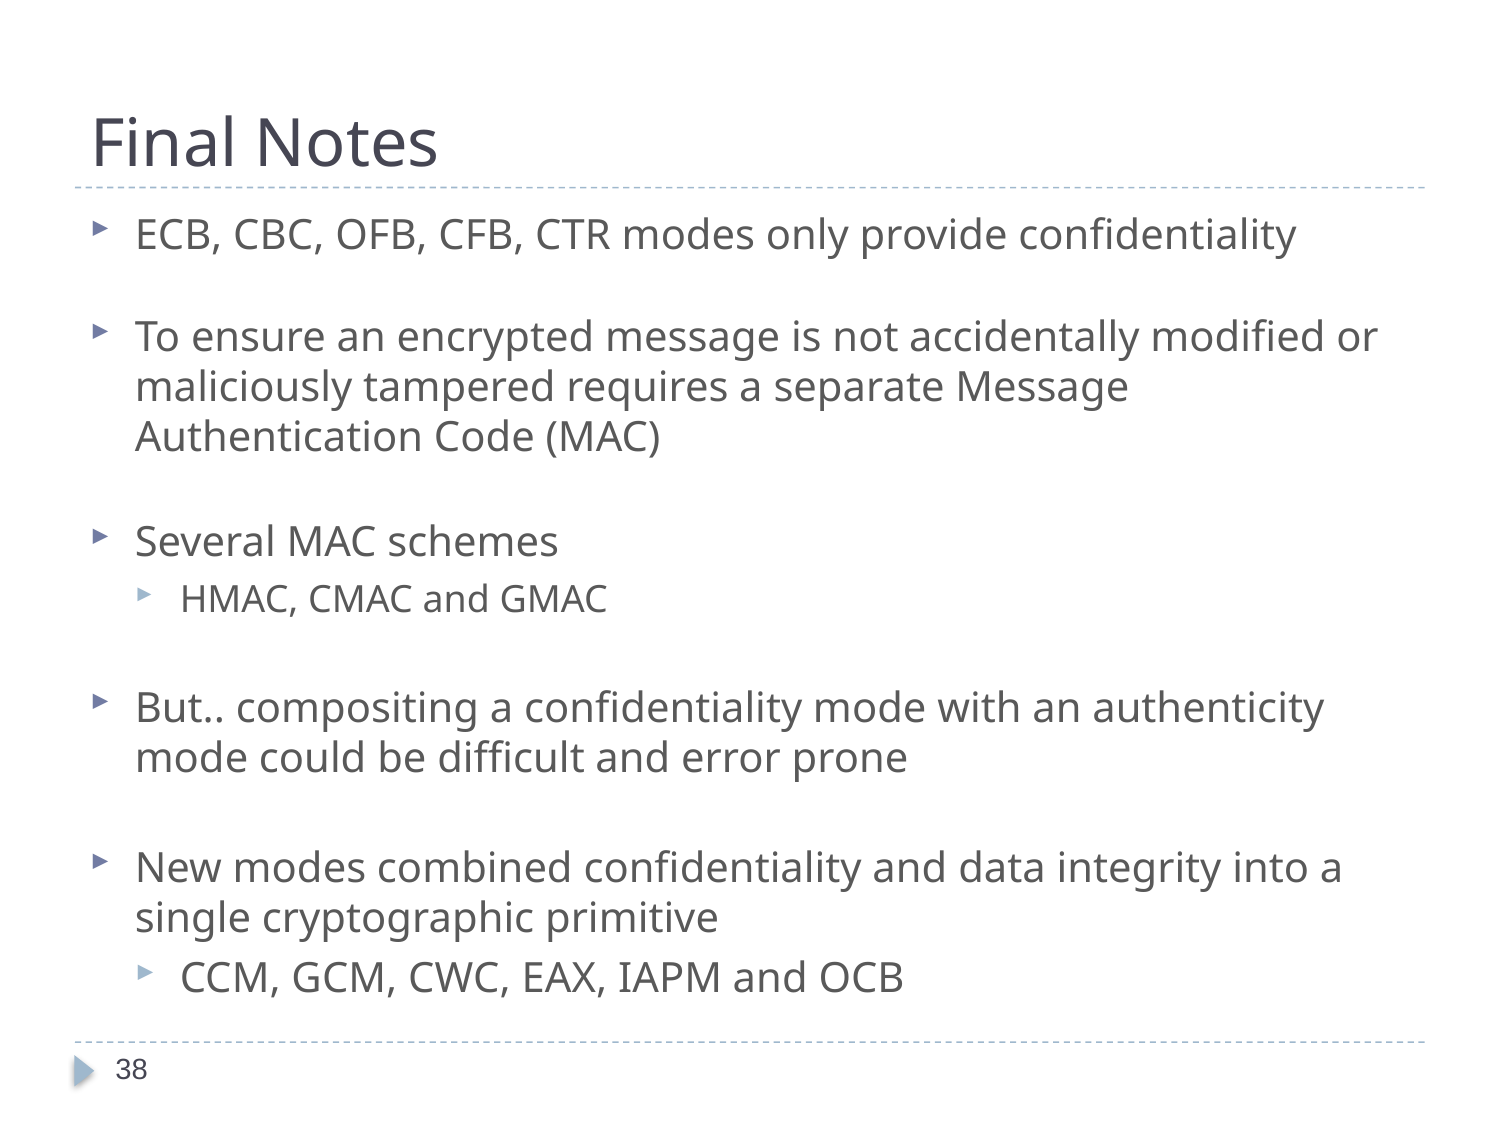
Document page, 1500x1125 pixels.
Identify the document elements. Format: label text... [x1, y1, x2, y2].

title Final Notes [75, 24, 1425, 188]
list ECB, CBC, OFB, CFB, CTR modes only provide confidentiality To ensure an encrypted message is not accidentally modified or maliciously tampered requires a separate Message Authentication Code (MAC) Several MAC schemes HMAC, CMAC and GMAC But.. compositing a confidentiality mode with an authenticity mode could be difficult and error prone New modes combined confidentiality and data integrity into a single cryptographic primitive CCM, GCM, CWC, EAX, IAPM and OCB [75, 200, 1425, 1010]
slide_number 38 [100, 1042, 426, 1103]
